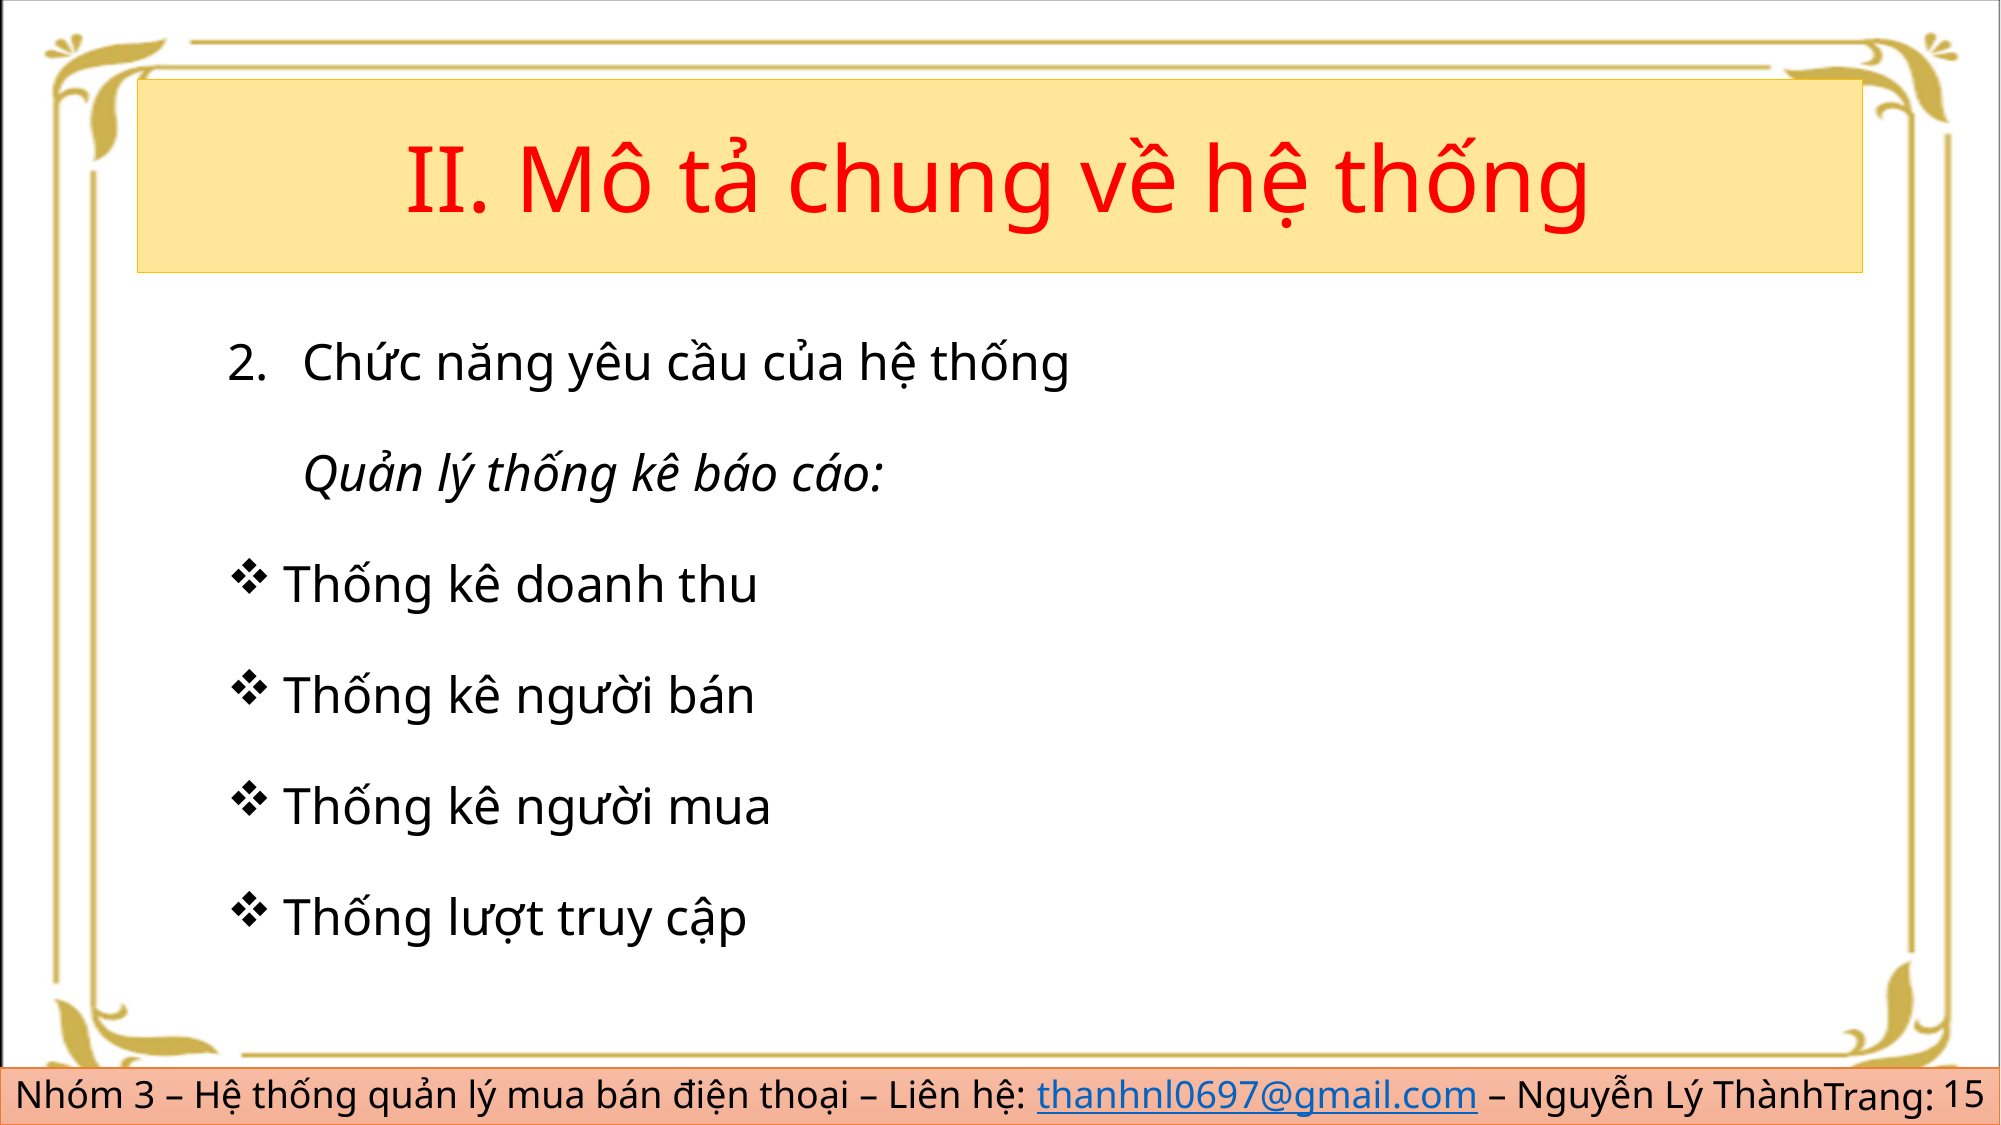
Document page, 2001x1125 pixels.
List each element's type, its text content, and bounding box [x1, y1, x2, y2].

slide_number 15 [1550, 1065, 2000, 1125]
picture [0, 0, 2001, 1125]
text_box Chức năng yêu cầu của hệ thống Quản lý thống kê báo cáo: Thống kê doanh thu Thống kê người bán Thống kê người mua Thống lượt truy cập [137, 293, 1863, 1064]
text_box II. Mô tả chung về hệ thống [137, 79, 1863, 273]
